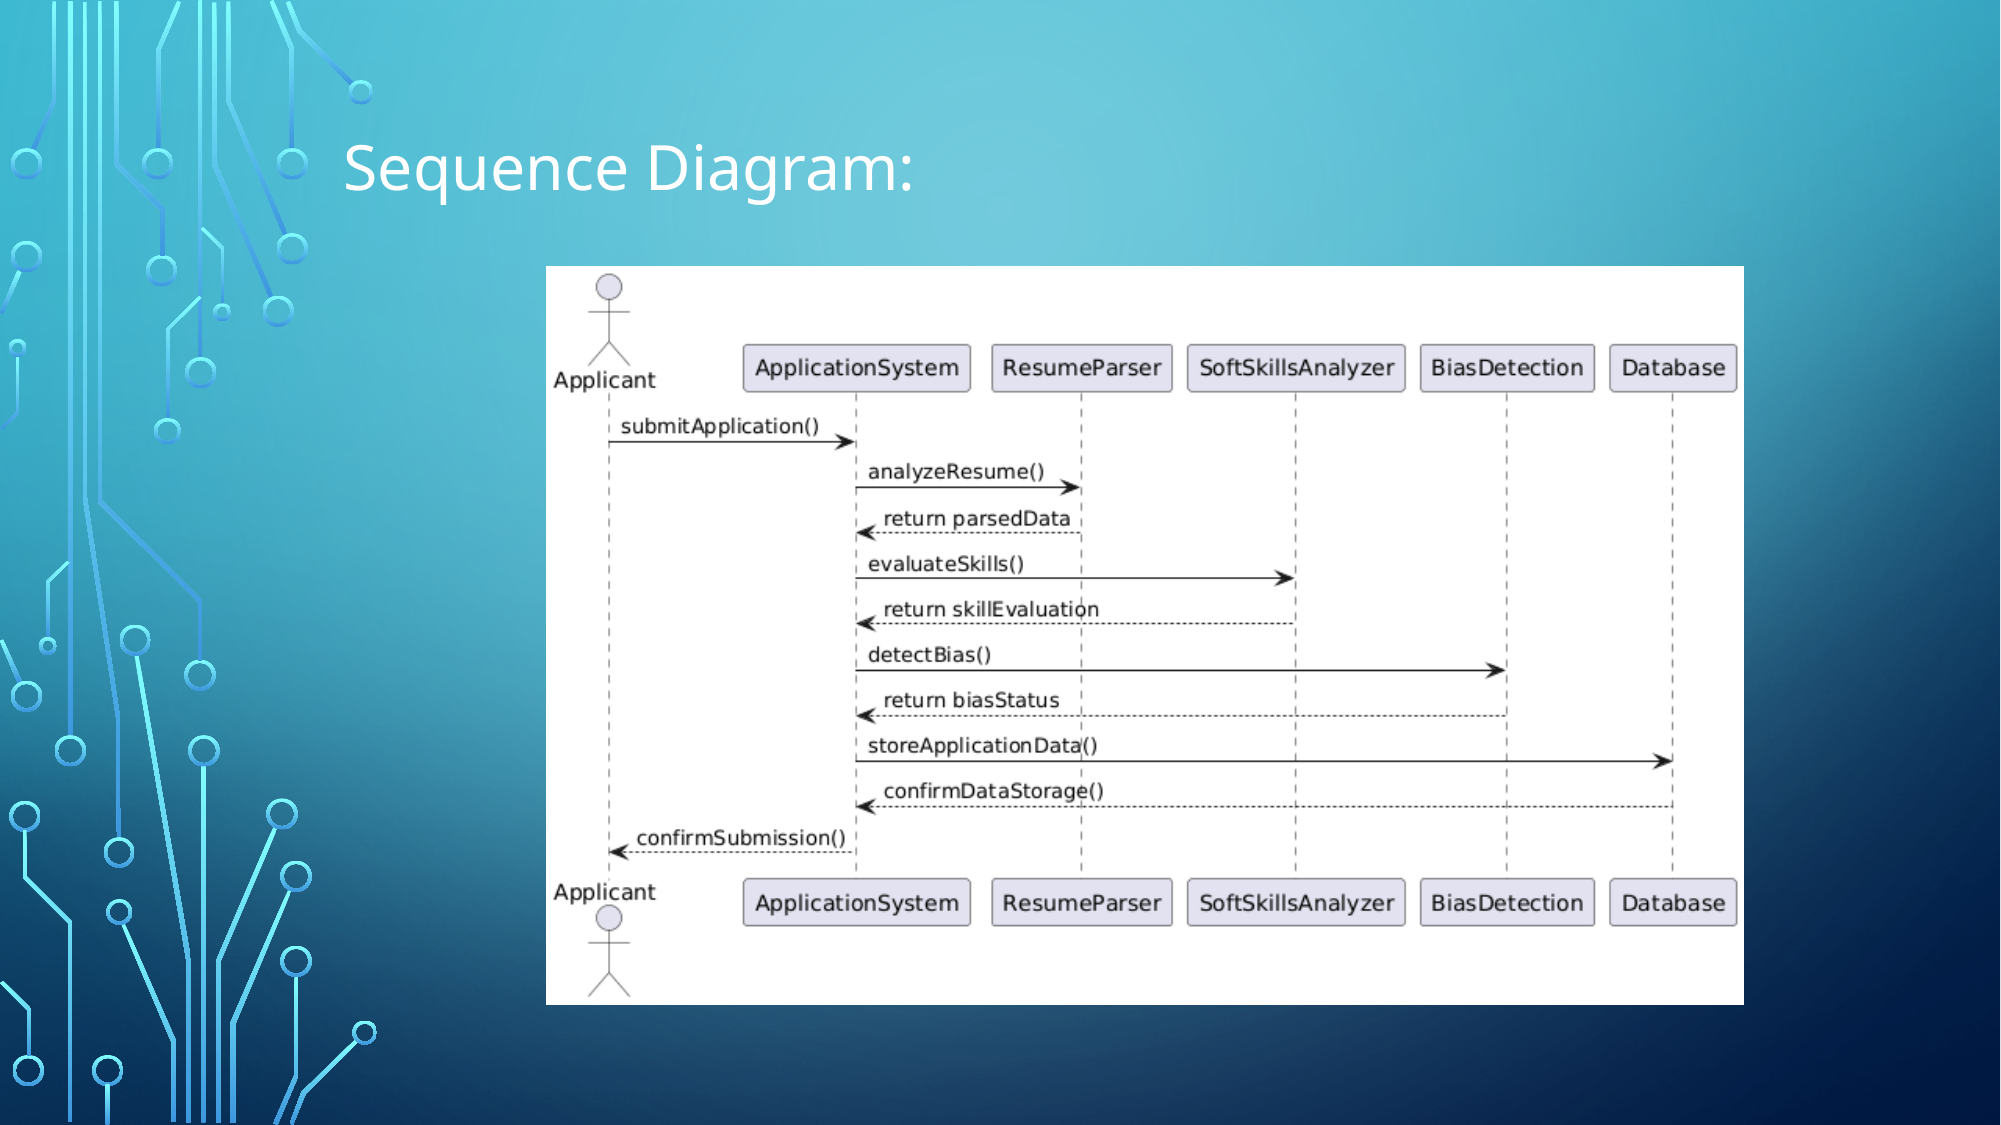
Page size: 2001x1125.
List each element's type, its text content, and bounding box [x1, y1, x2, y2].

text_box Sequence Diagram: [328, 120, 2000, 211]
picture [546, 266, 1744, 1005]
